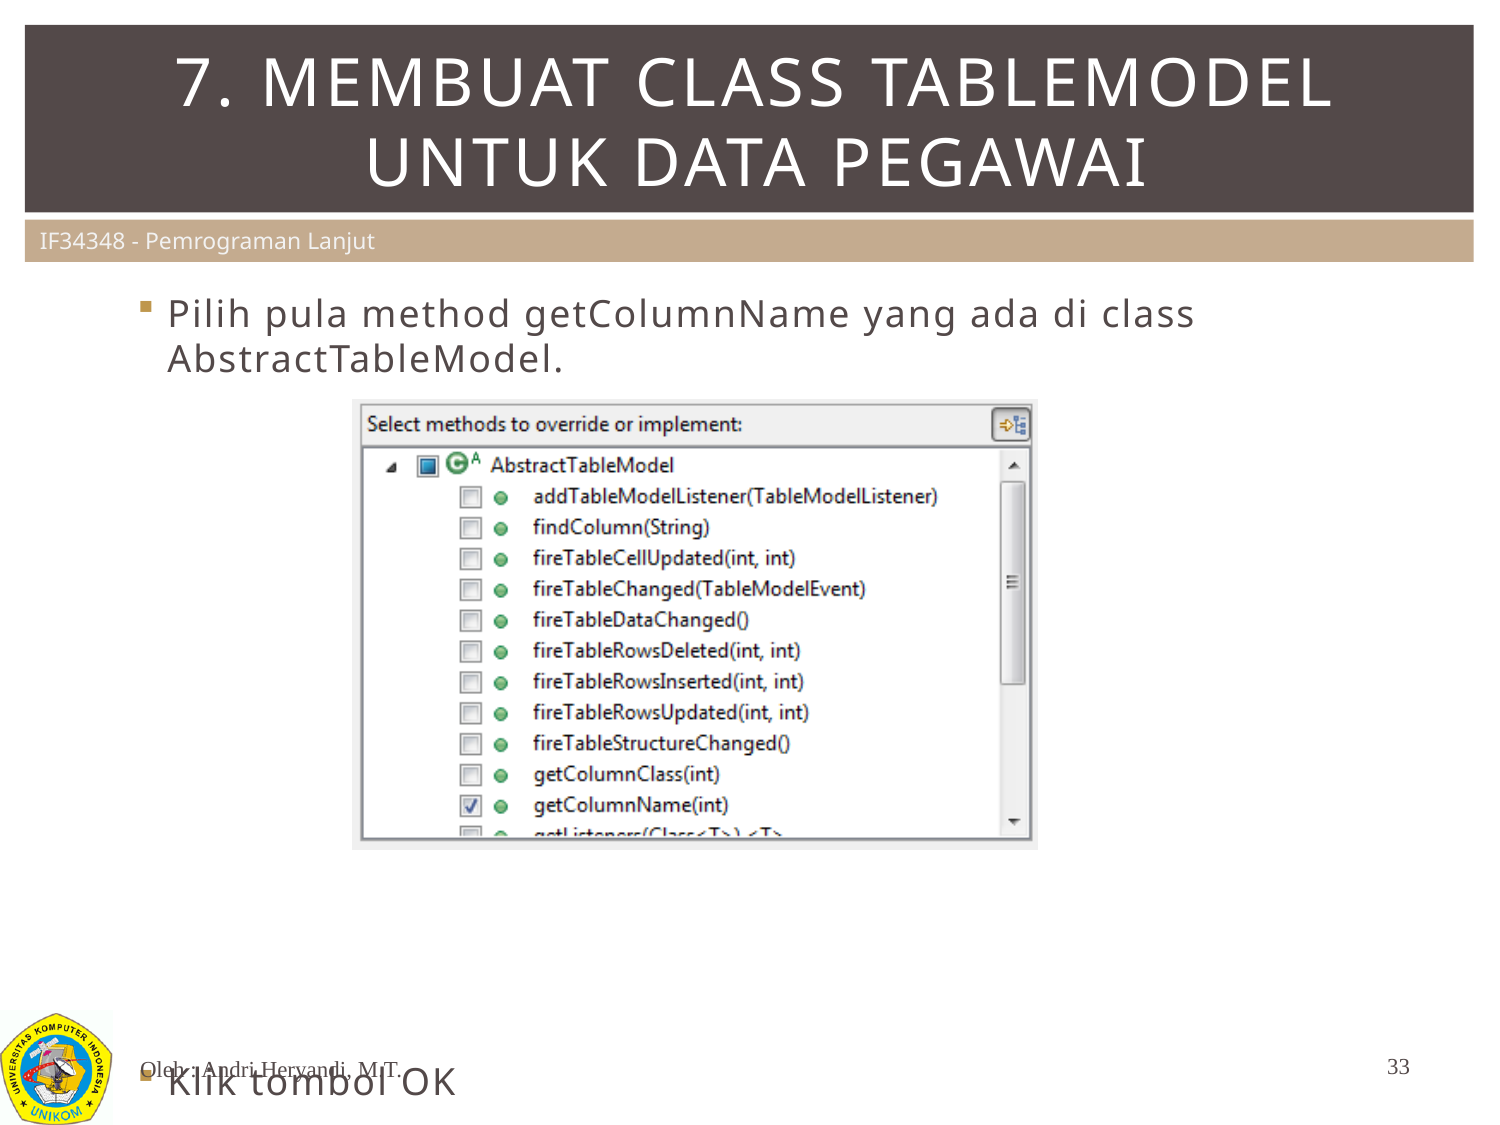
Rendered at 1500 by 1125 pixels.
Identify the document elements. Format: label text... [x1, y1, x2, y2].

list Pilih pula method getColumnName yang ada di class AbstractTableModel. Klik tombol OK [62, 281, 1442, 1005]
picture [352, 399, 1038, 851]
slide_number 33 [1349, 1041, 1448, 1089]
footer Oleh : Andri Heryandi, M.T. [125, 1045, 675, 1091]
picture [0, 1010, 113, 1125]
title 7. Membuat class tablemodel untuk data pegawai [62, 48, 1450, 191]
